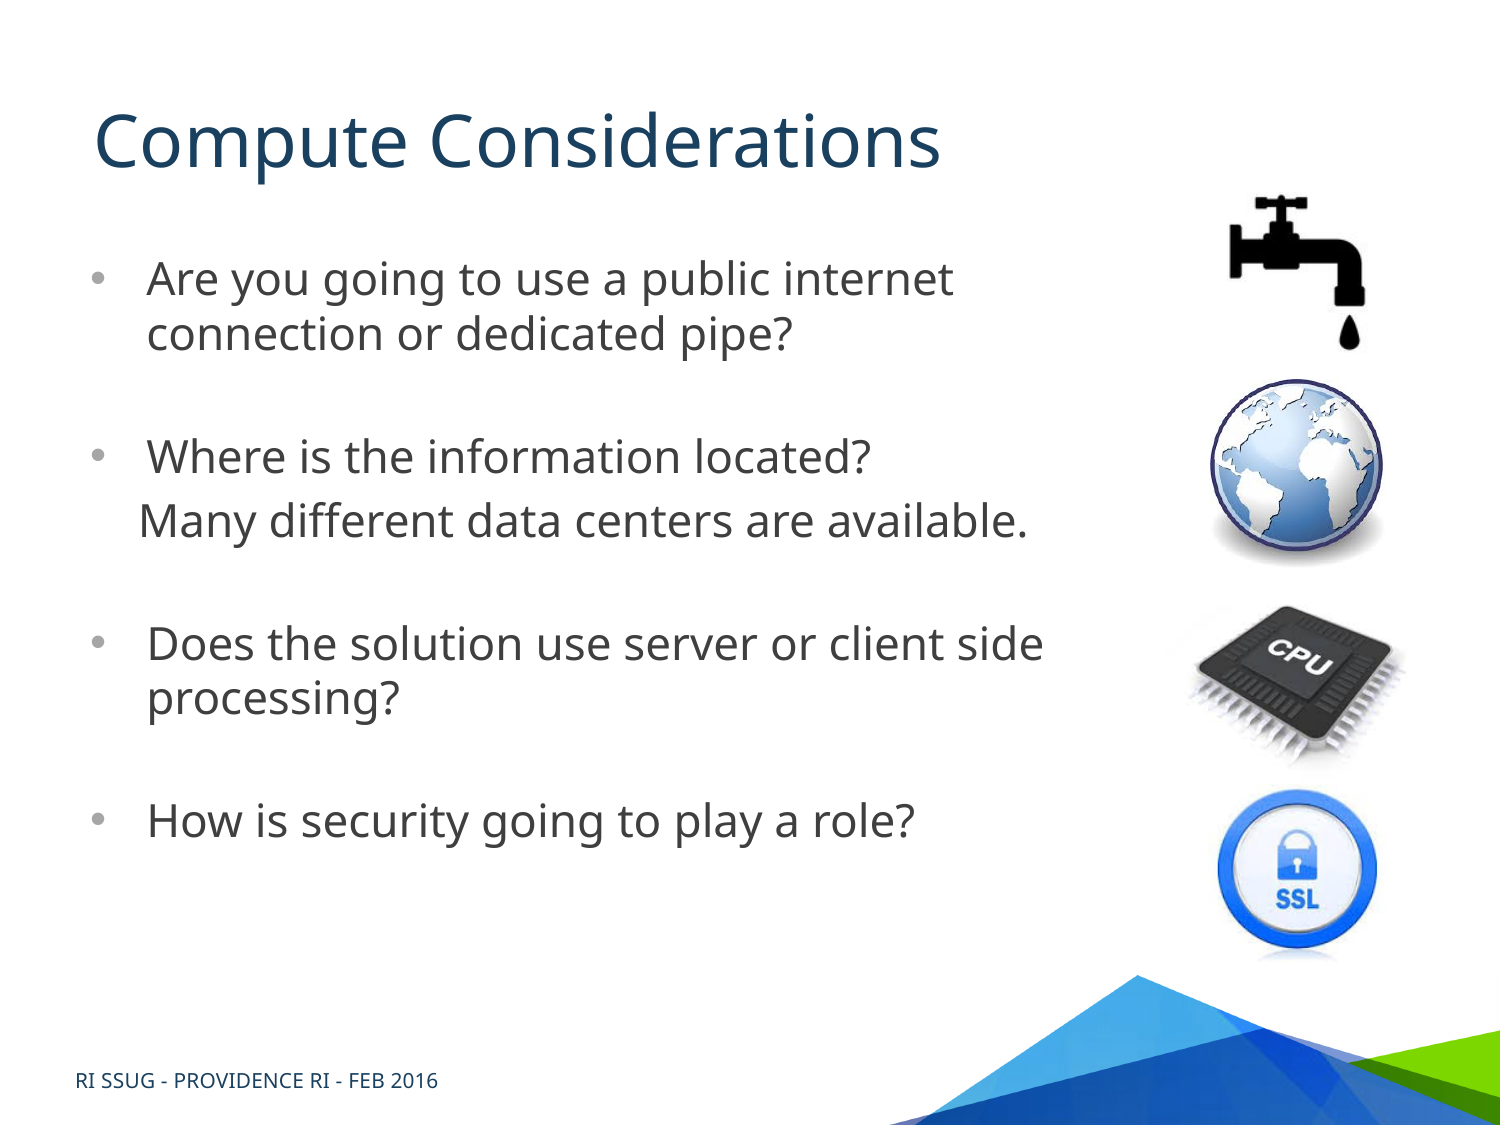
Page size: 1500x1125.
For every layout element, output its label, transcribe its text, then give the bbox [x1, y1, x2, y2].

picture [1210, 379, 1385, 569]
picture [1157, 588, 1438, 963]
picture [863, 975, 1500, 1125]
picture [1197, 172, 1398, 373]
list Are you going to use a public internet connection or dedicated pipe? Where is the information located? Many different data centers are available. Does the solution use server or client side processing? How is security going to play a role? [75, 242, 1203, 944]
title Compute Considerations [75, 45, 1425, 233]
footer RI SSUG - PROVIDENCE RI - FEB 2016 [75, 1060, 988, 1103]
